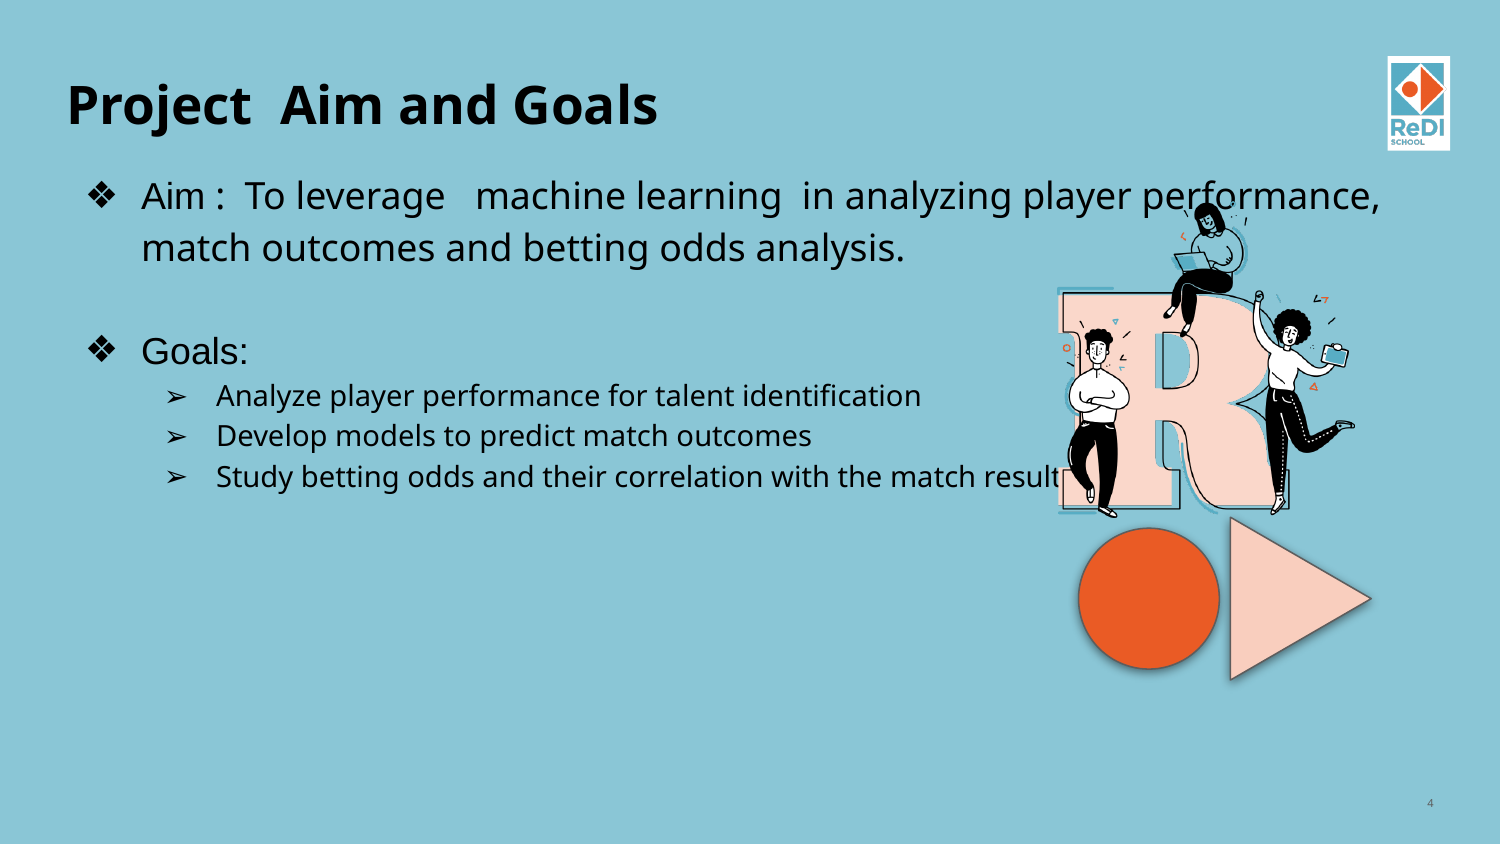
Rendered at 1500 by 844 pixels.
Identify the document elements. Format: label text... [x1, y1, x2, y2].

text_box [1078, 528, 1220, 670]
picture [1057, 201, 1355, 518]
text_box [1230, 526, 1372, 681]
slide_number ‹#› [1388, 781, 1449, 827]
title Project Aim and Goals [51, 56, 1388, 150]
picture [1391, 63, 1447, 145]
list Aim : To leverage machine learning in analyzing player performance, match outcomes and betting odds analysis. Goals: Analyze player performance for talent identification Develop models to predict match outcomes Study betting odds and their correlation with the match results [51, 150, 1449, 765]
